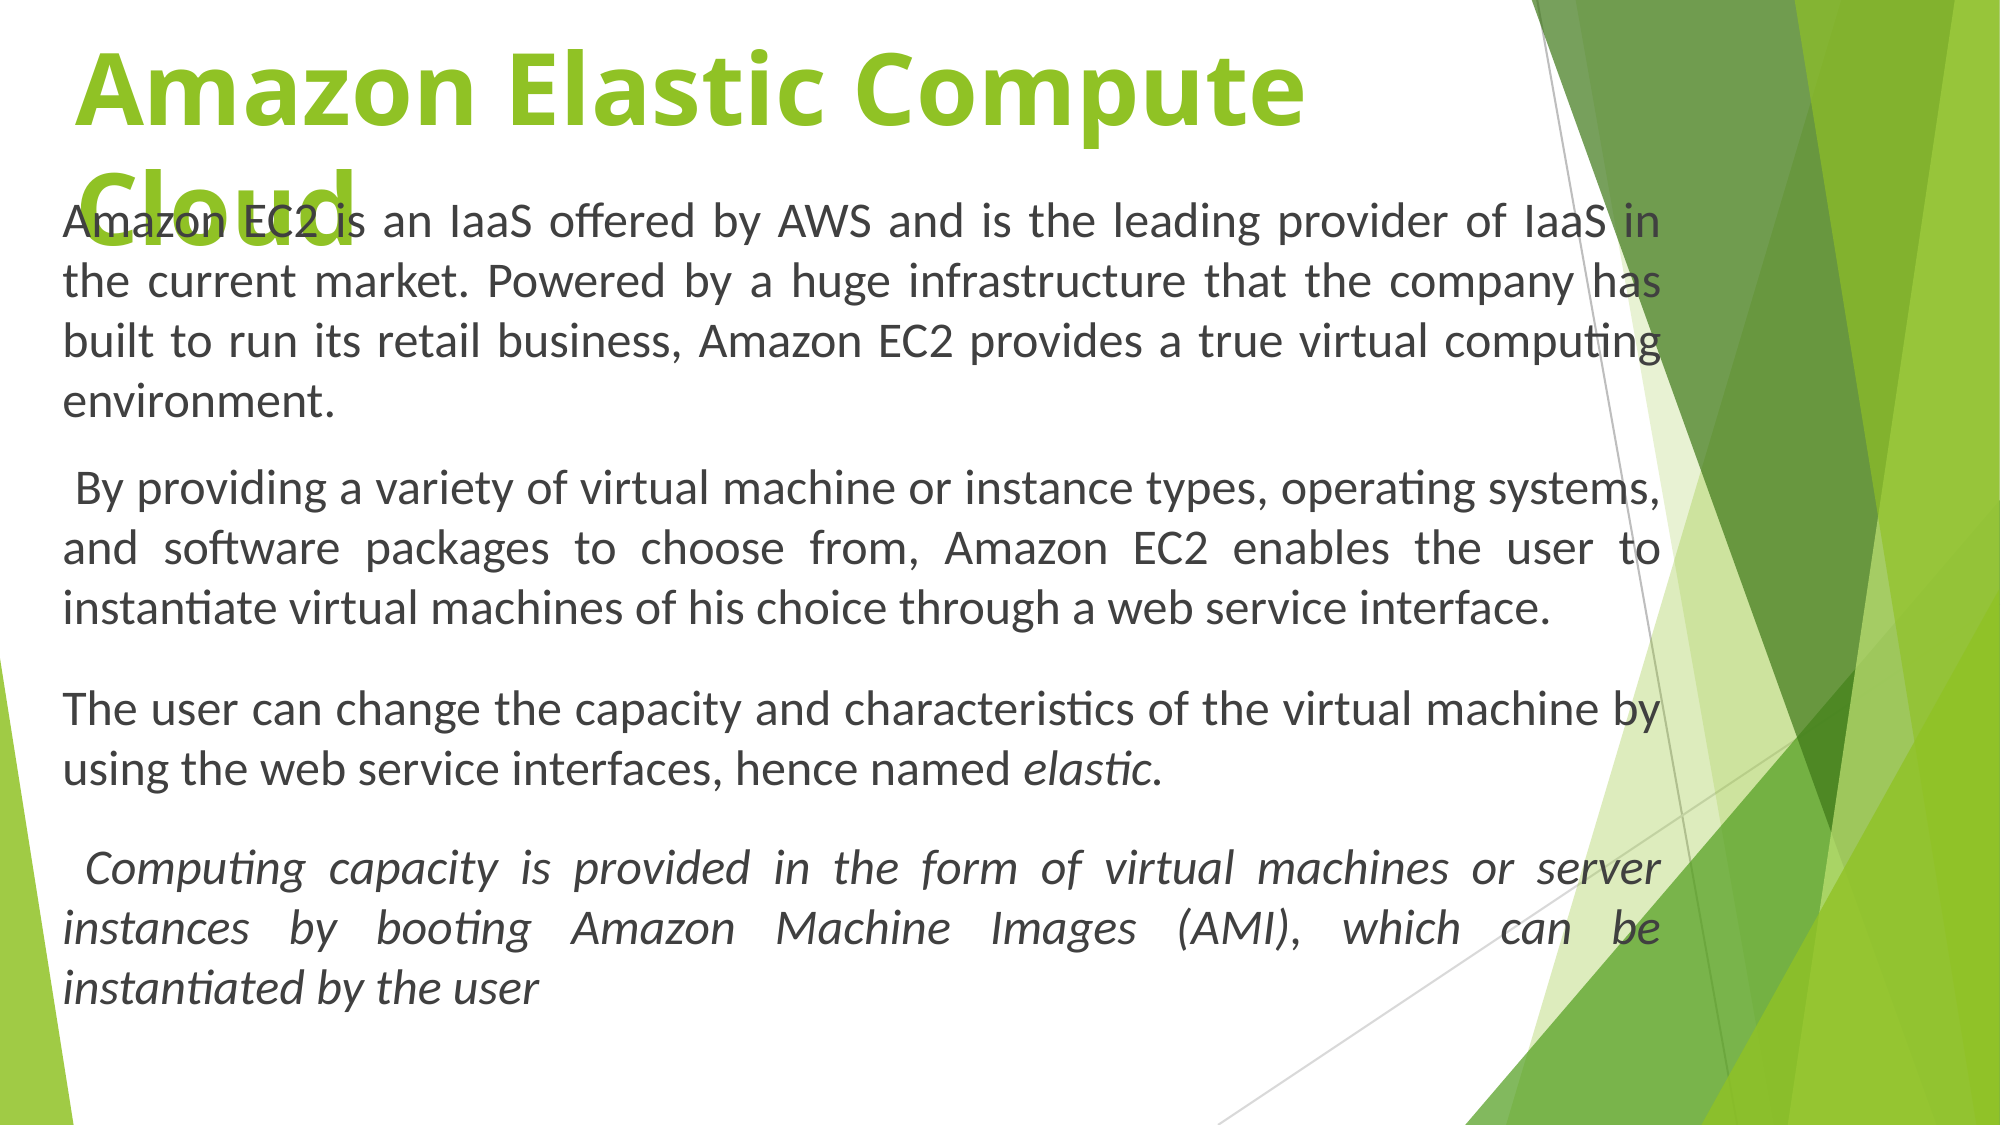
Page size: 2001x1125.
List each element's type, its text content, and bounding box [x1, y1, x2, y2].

title Amazon Elastic Compute Cloud [75, 24, 1575, 138]
list Amazon EC2 is an IaaS offered by AWS and is the leading provider of IaaS in the current market. Powered by a huge infrastructure that the company has built to run its retail business, Amazon EC2 provides a true virtual computing environment. By providing a variety of virtual machine or instance types, operating systems, and software packages to choose from, Amazon EC2 enables the user to instantiate virtual machines of his choice through a web service interface. The user can change the capacity and characteristics of the virtual machine by using the web service interfaces, hence named elastic. Computing capacity is provided in the form of virtual machines or server instances by booting Amazon Machine Images (AMI), which can be instantiated by the user [62, 187, 1663, 1054]
